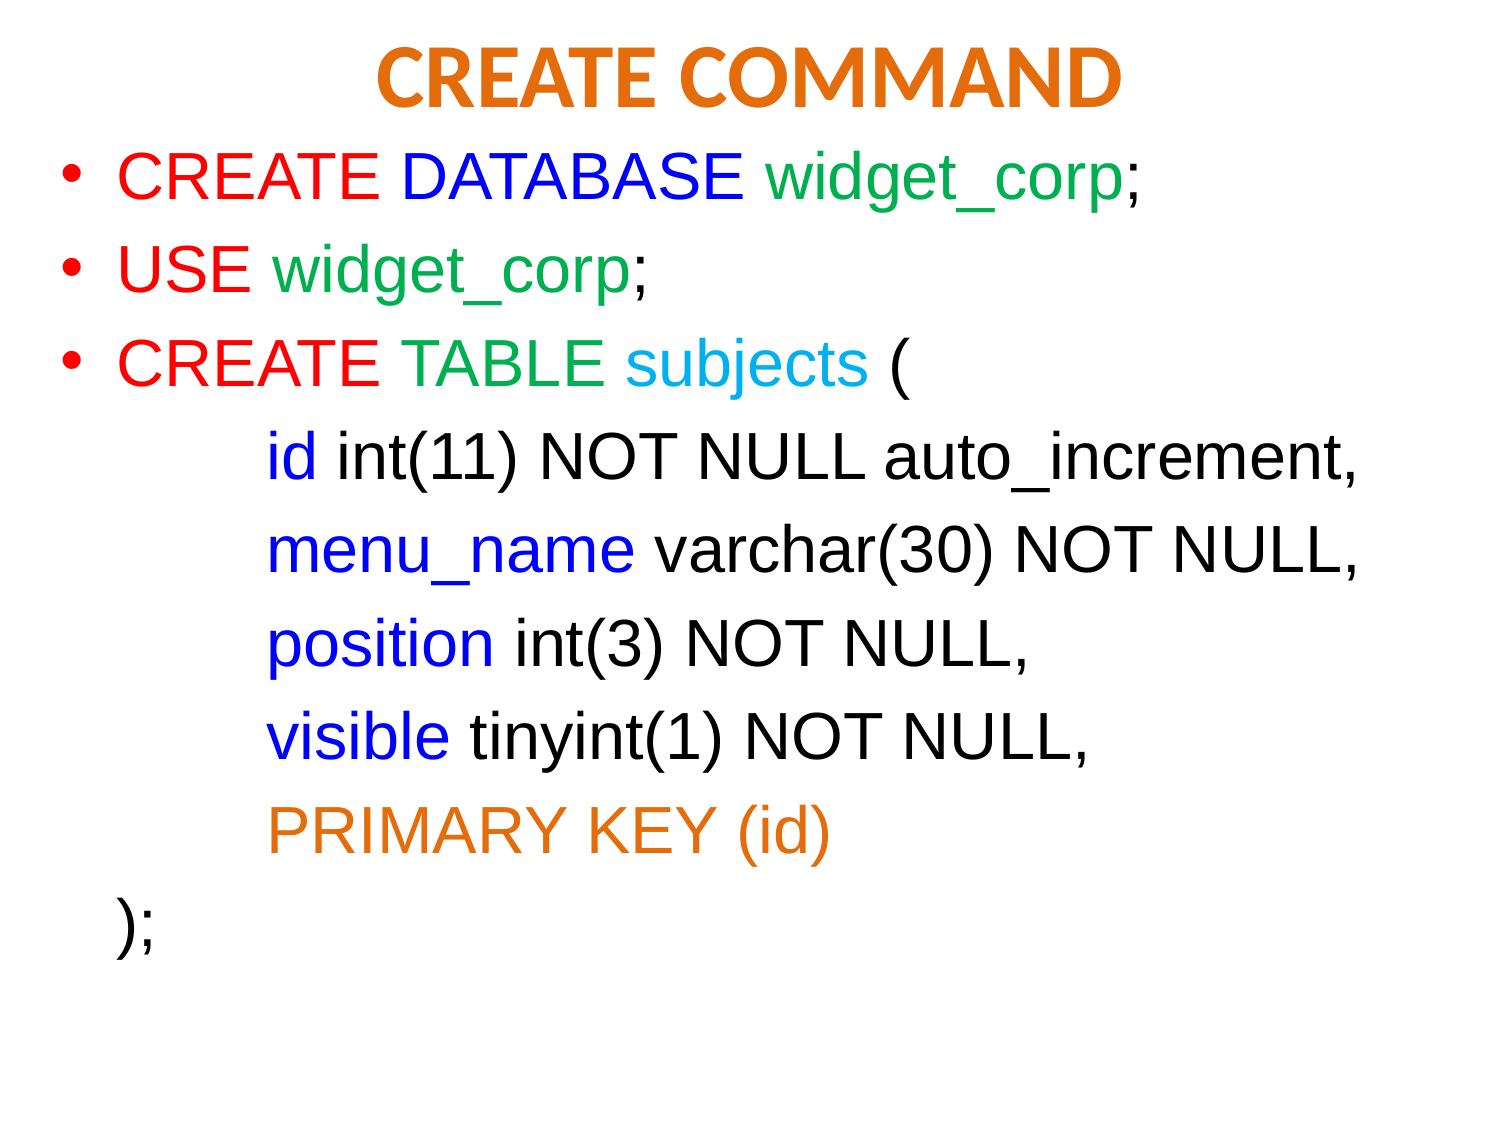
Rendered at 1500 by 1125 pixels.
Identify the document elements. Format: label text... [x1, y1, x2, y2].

list CREATE DATABASE widget_corp; USE widget_corp; CREATE TABLE subjects ( id int(11) NOT NULL auto_increment, menu_name varchar(30) NOT NULL, position int(3) NOT NULL, visible tinyint(1) NOT NULL, PRIMARY KEY (id) ); [45, 125, 1463, 1005]
title CREATE COMMAND [75, 12, 1425, 125]
